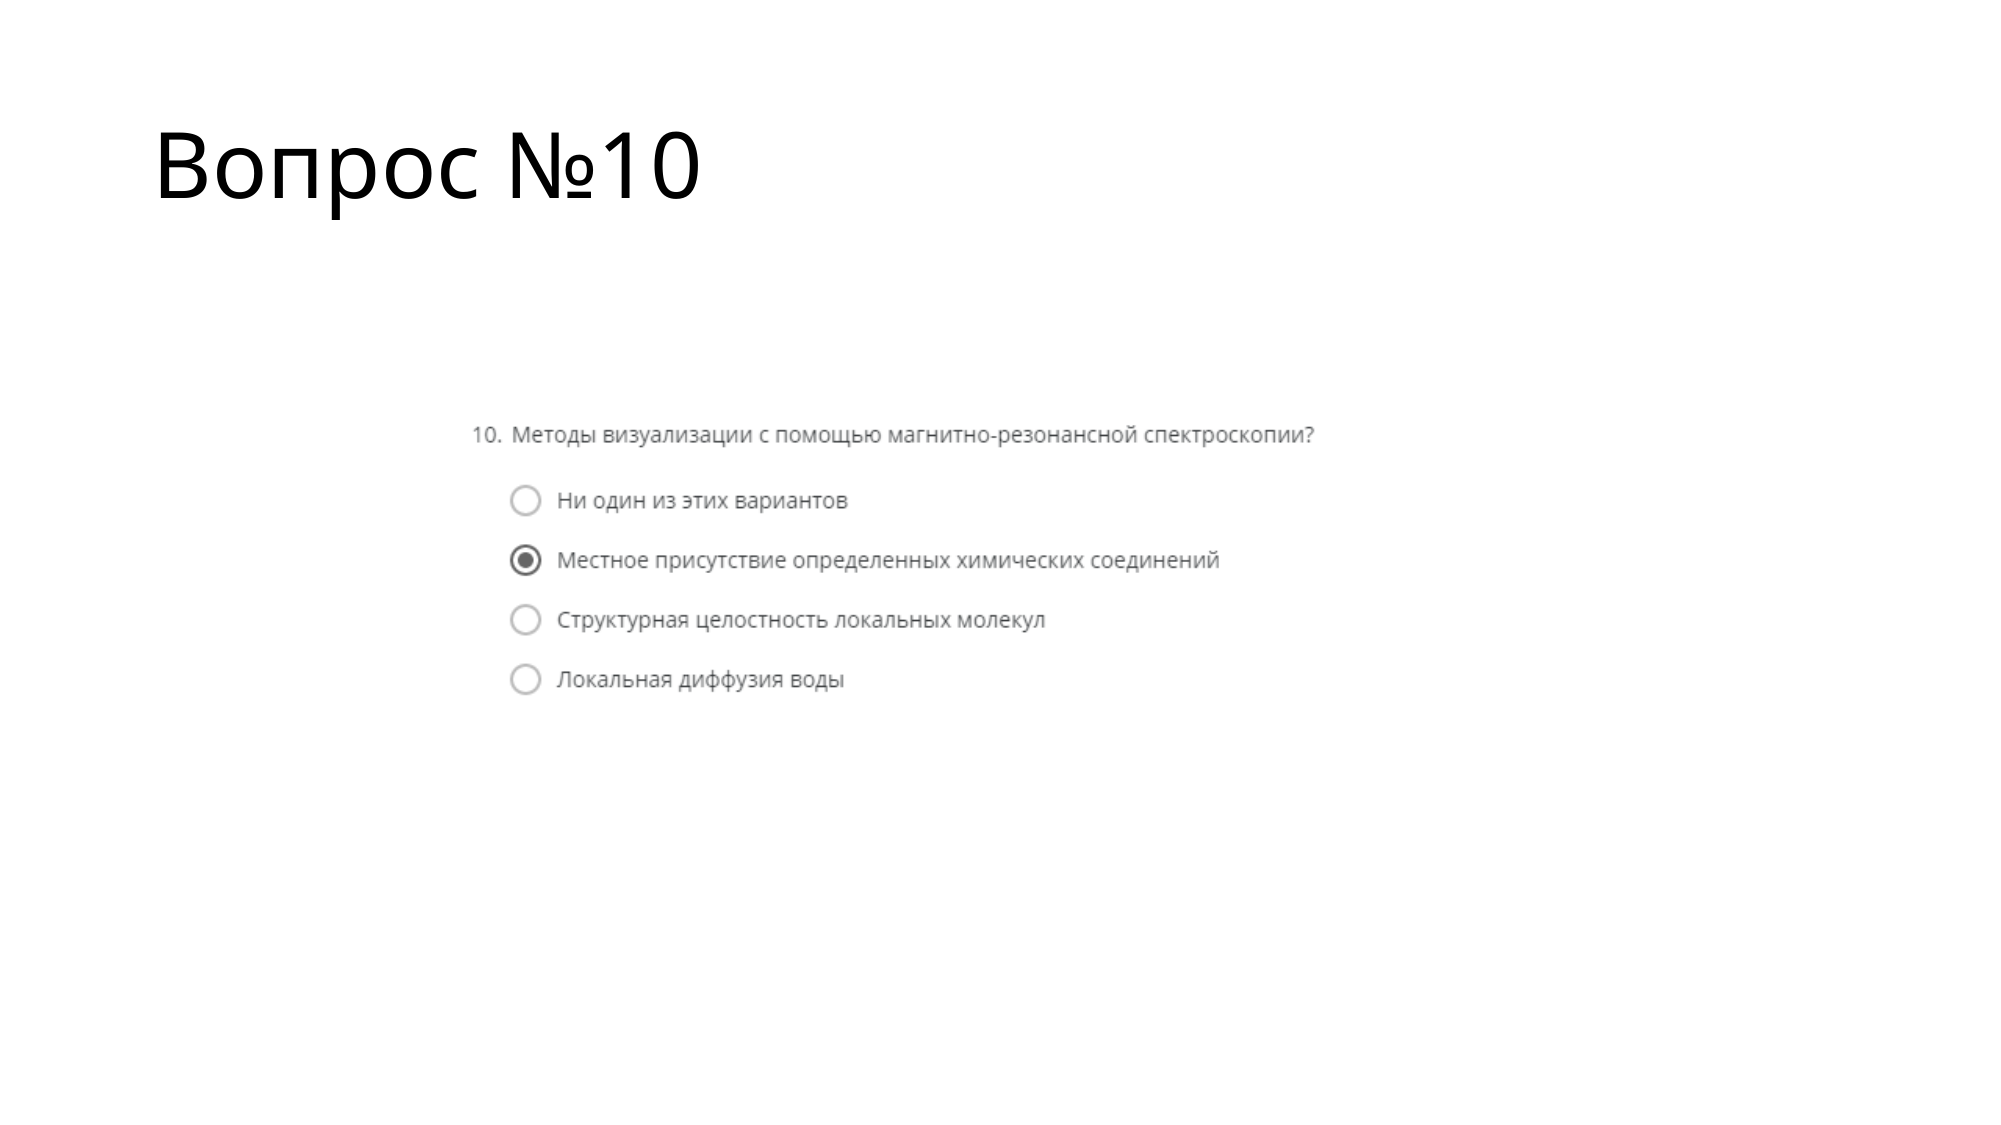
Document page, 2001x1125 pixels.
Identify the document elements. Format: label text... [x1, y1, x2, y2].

title Вопрос №10 [137, 59, 1863, 278]
picture [454, 413, 1546, 711]
